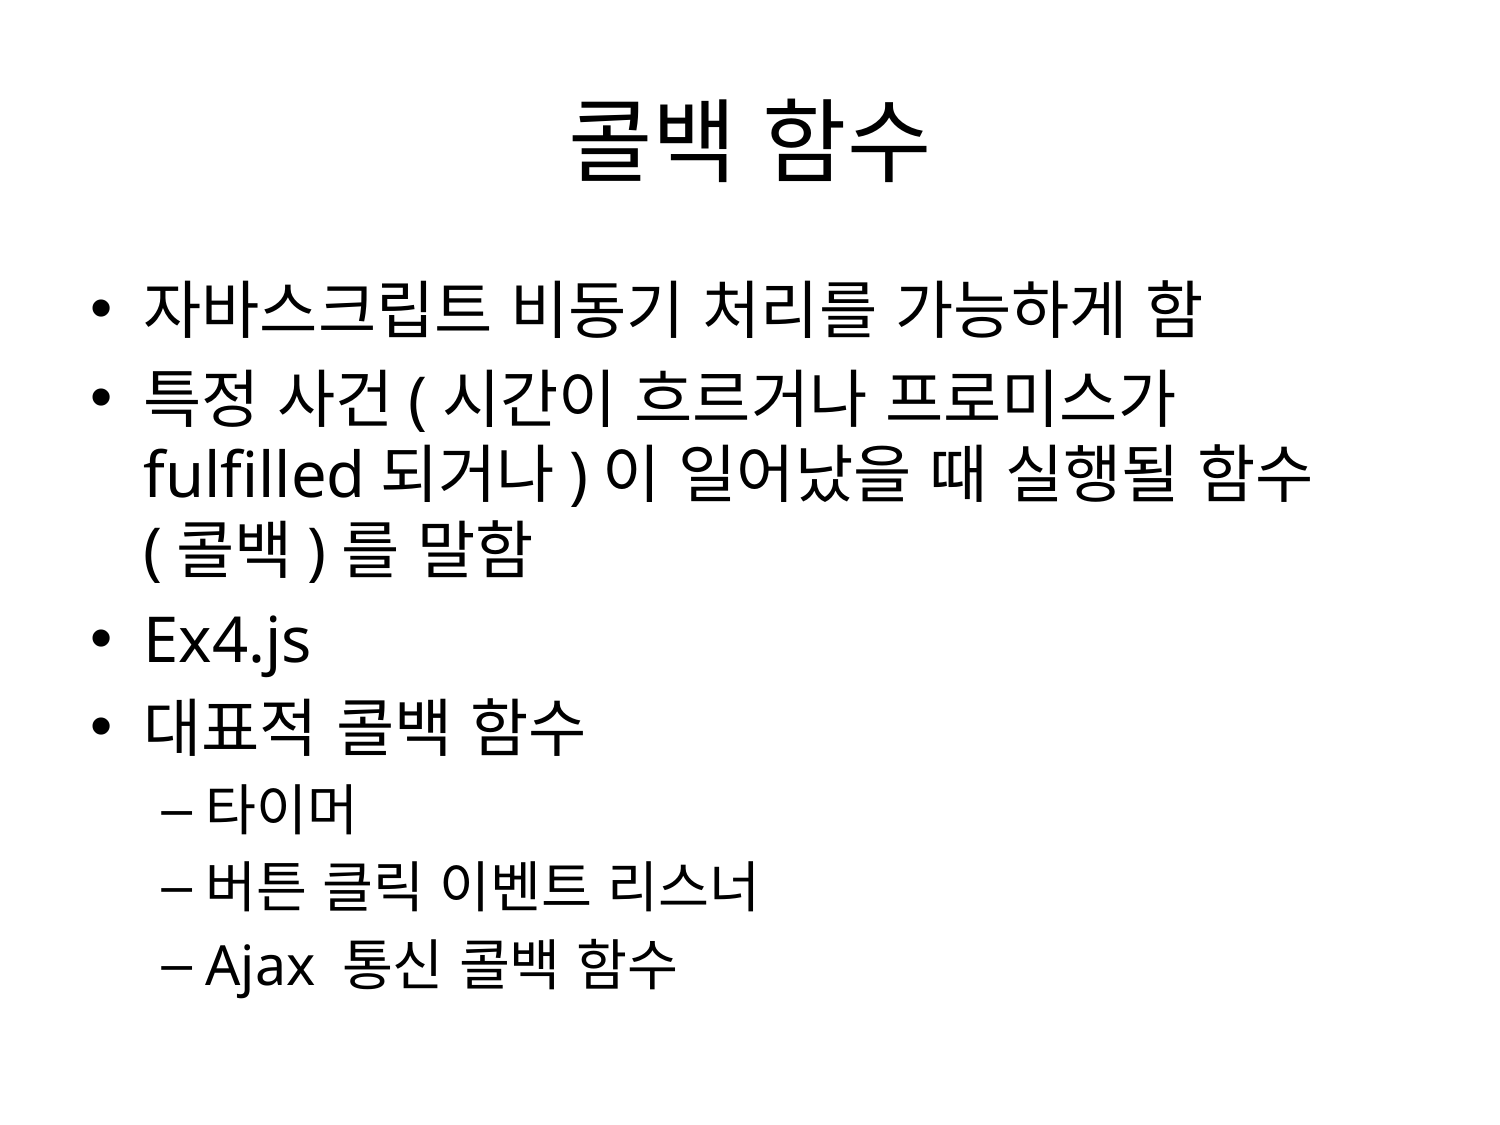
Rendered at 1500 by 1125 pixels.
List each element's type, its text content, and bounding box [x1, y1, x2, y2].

title 콜백 함수 [75, 45, 1425, 233]
list 자바스크립트 비동기 처리를 가능하게 함 특정 사건(시간이 흐르거나 프로미스가 fulfilled되거나)이 일어났을 때 실행될 함수(콜백)를 말함 Ex4.js 대표적 콜백 함수 타이머 버튼 클릭 이벤트 리스너 Ajax 통신 콜백 함수 [75, 262, 1425, 1005]
